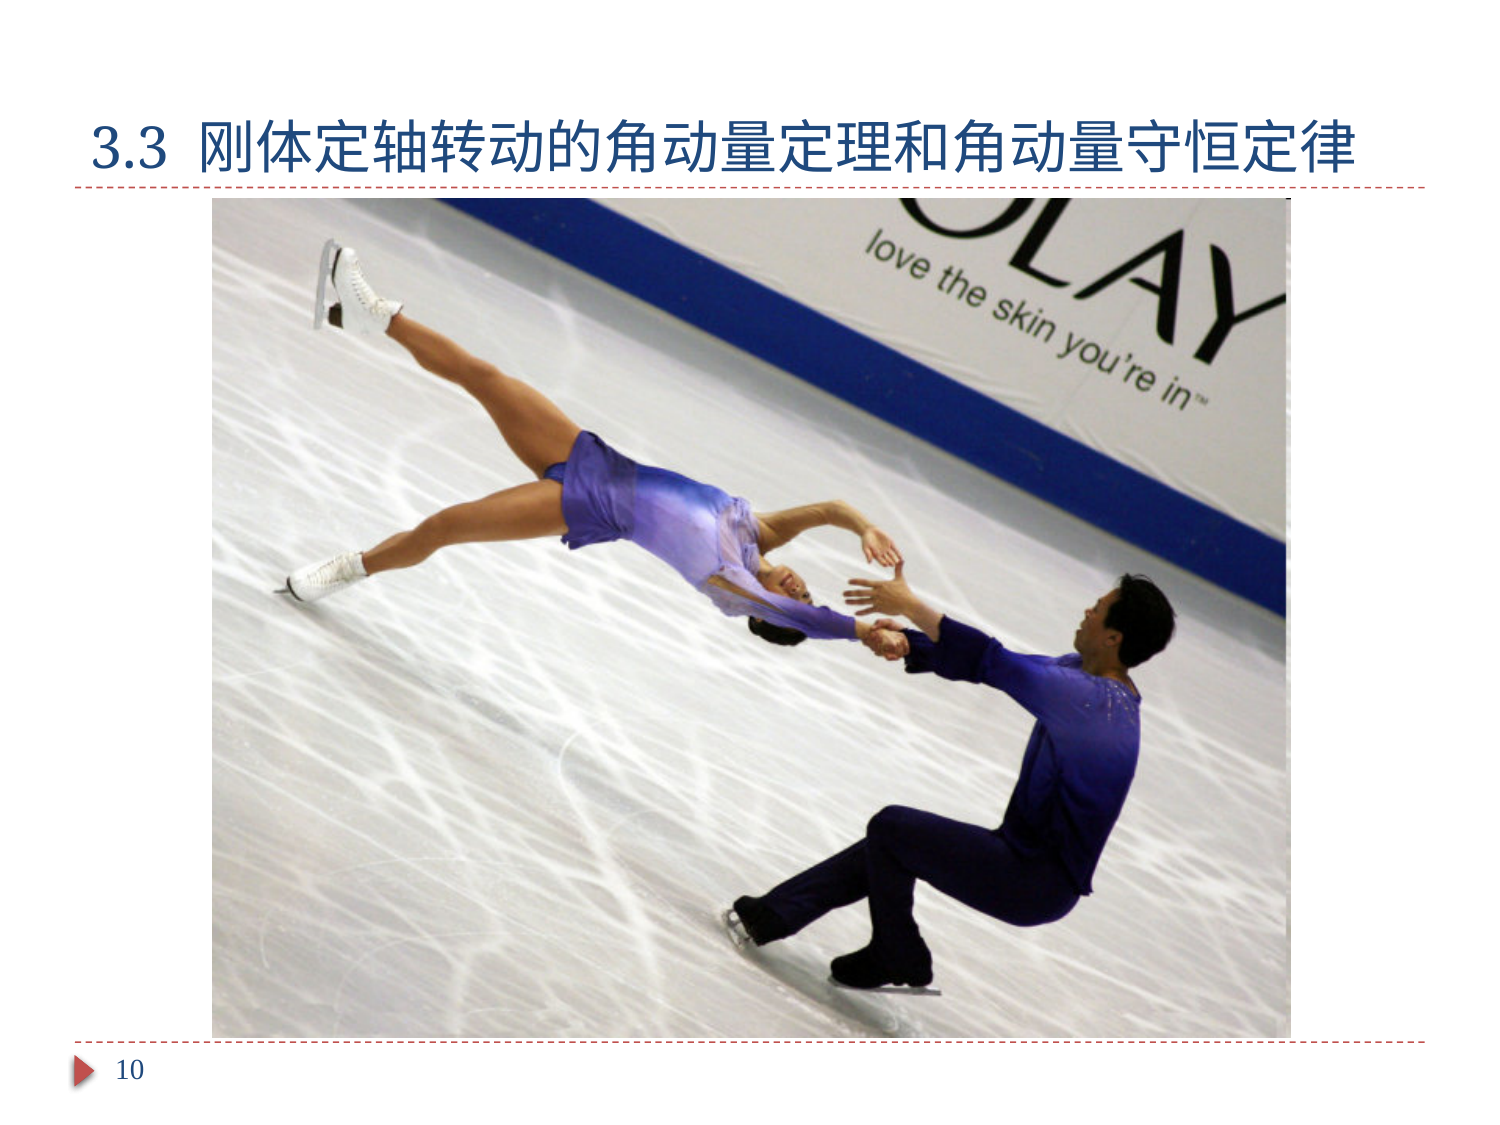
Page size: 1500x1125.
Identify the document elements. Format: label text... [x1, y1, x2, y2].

title 3.3 刚体定轴转动的角动量定理和角动量守恒定律 [75, 37, 1425, 188]
slide_number 10 [100, 1042, 426, 1103]
picture [212, 198, 1291, 1038]
